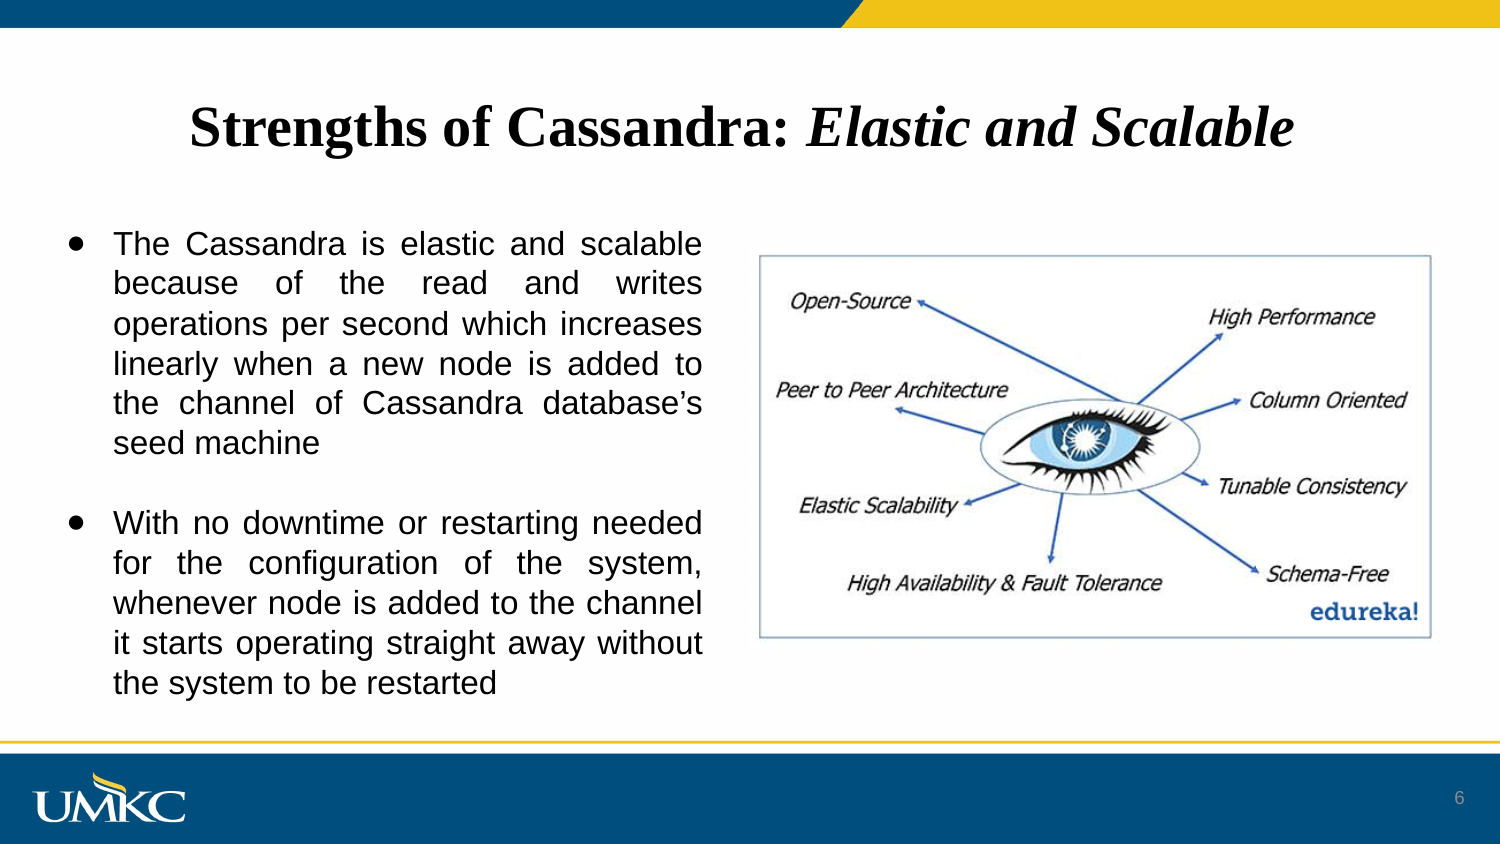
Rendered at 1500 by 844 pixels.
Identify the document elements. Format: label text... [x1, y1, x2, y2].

slide_number 6 [1389, 764, 1480, 830]
list The Cassandra is elastic and scalable because of the read and writes operations per second which increases linearly when a new node is added to the channel of Cassandra database’s seed machine With no downtime or restarting needed for the configuration of the system, whenever node is added to the channel it starts operating straight away without the system to be restarted [51, 166, 719, 728]
title Strengths of Cassandra: Elastic and Scalable [51, 72, 1449, 167]
picture [0, 0, 1500, 844]
